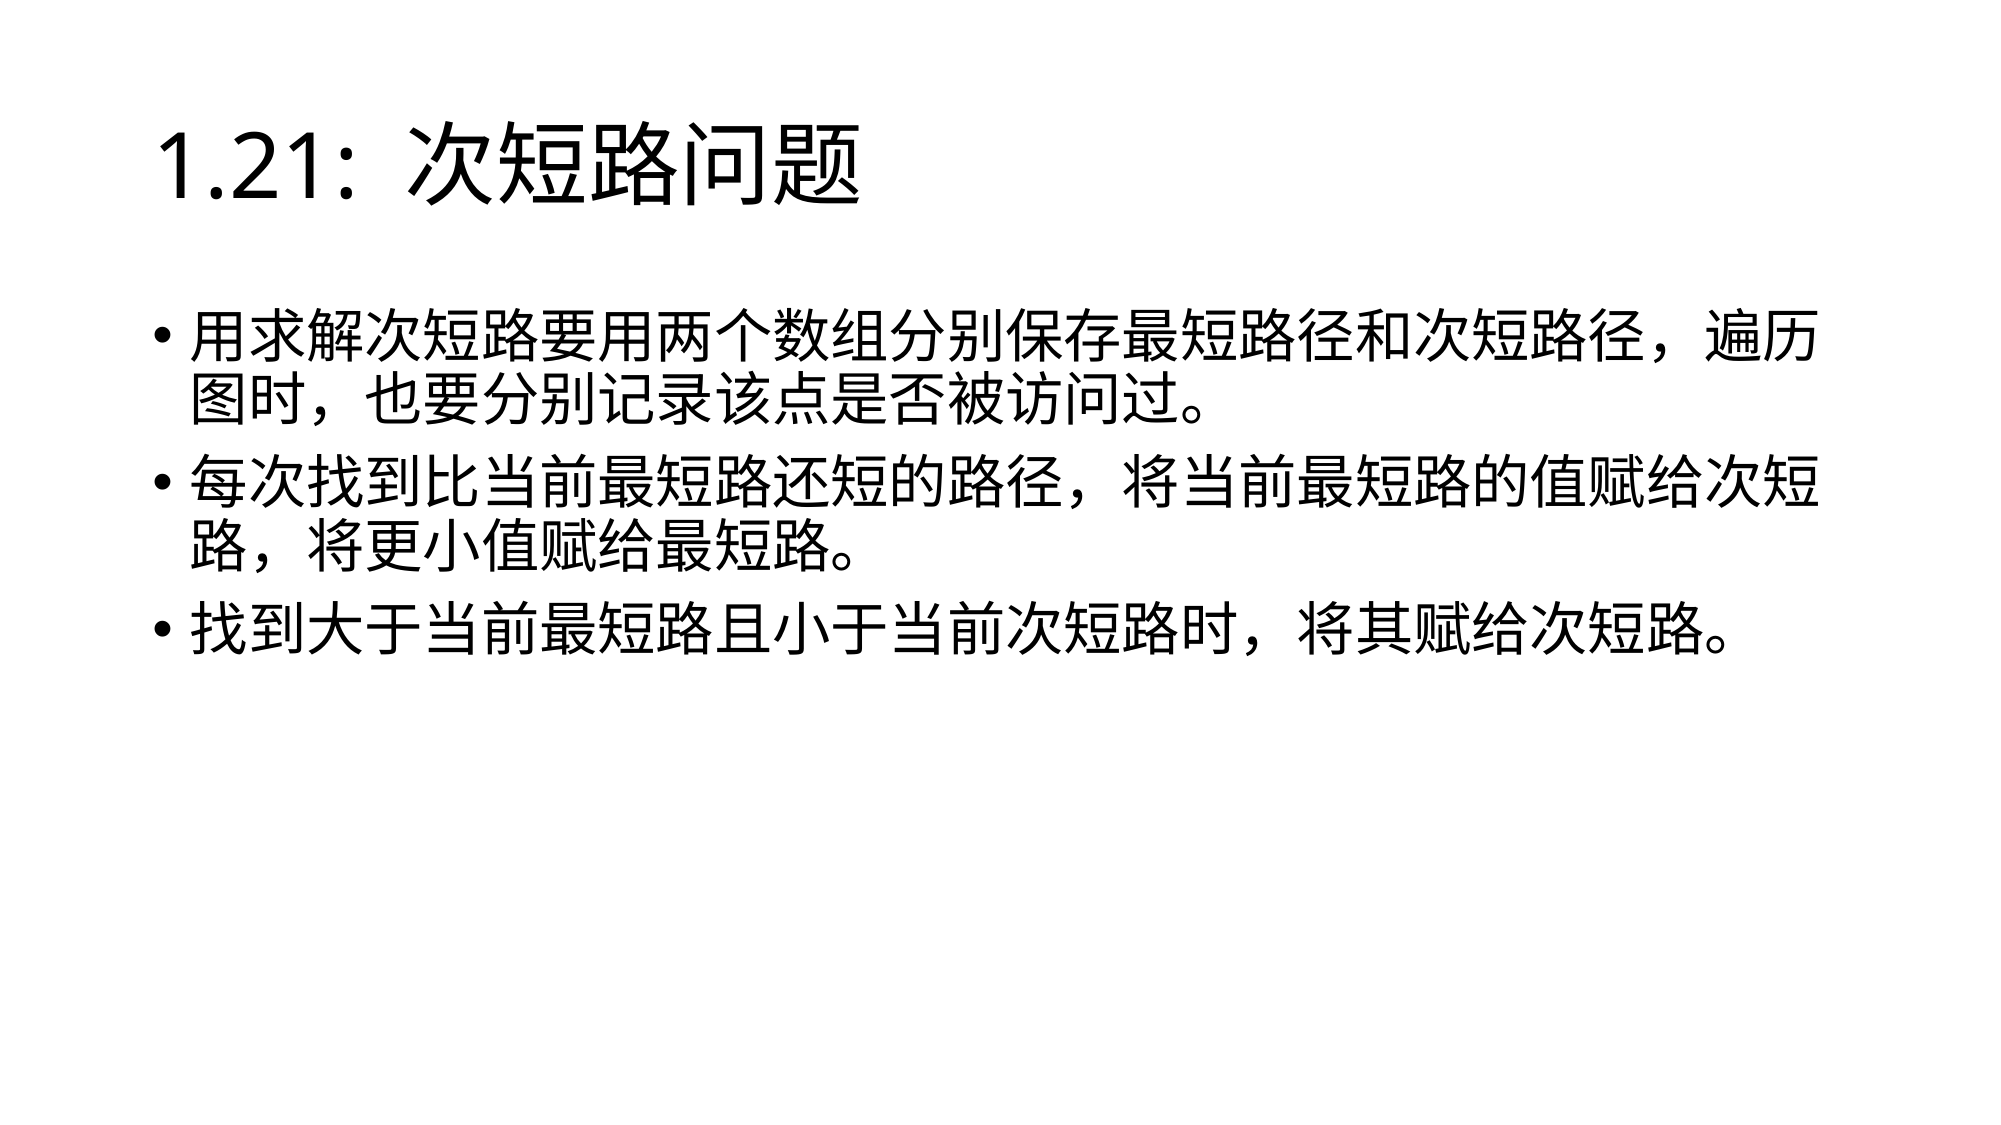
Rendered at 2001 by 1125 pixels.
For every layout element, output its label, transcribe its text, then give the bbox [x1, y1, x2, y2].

title 1.21: 次短路问题 [137, 59, 1863, 278]
